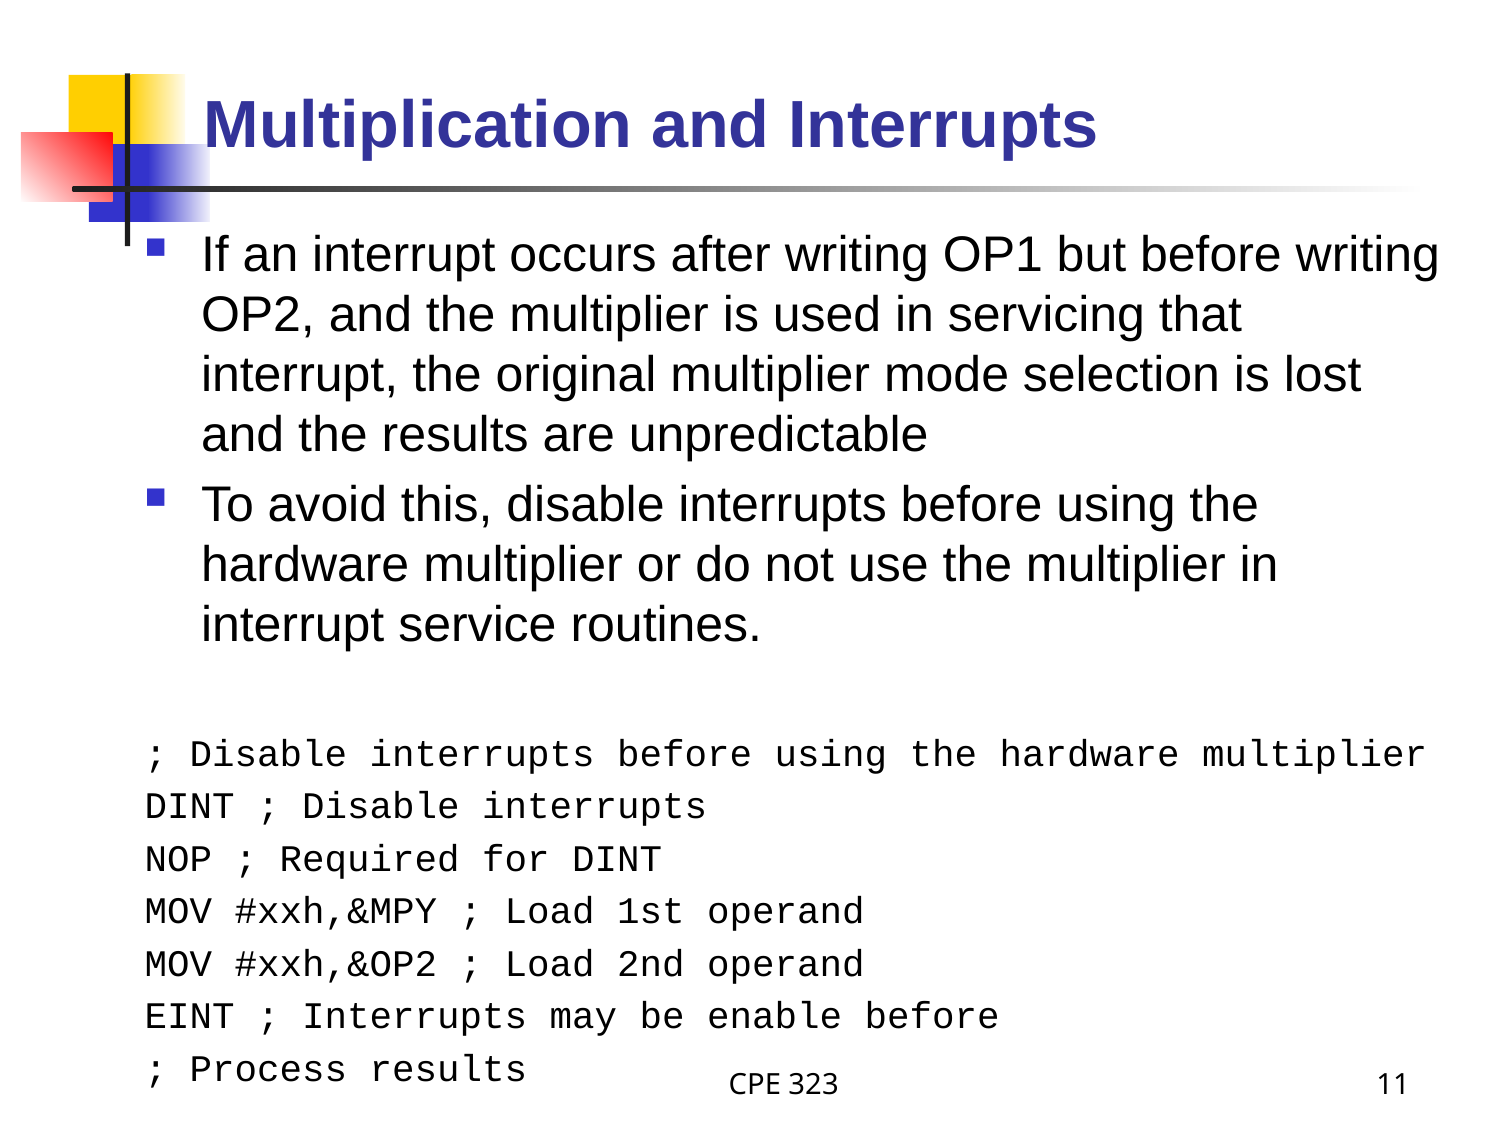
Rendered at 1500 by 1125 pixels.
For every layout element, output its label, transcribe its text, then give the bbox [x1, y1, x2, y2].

slide_number 11 [1112, 1037, 1426, 1113]
footer CPE 323 [549, 1037, 1026, 1113]
list If an interrupt occurs after writing OP1 but before writing OP2, and the multiplier is used in servicing that interrupt, the original multiplier mode selection is lost and the results are unpredictable To avoid this, disable interrupts before using the hardware multiplier or do not use the multiplier in interrupt service routines. ; Disable interrupts before using the hardware multiplier DINT ; Disable interrupts NOP ; Required for DINT MOV #xxh,&MPY ; Load 1st operand MOV #xxh,&OP2 ; Load 2nd operand EINT ; Interrupts may be enable before ; Process results [129, 213, 1470, 1083]
title Multiplication and Interrupts [188, 26, 1468, 169]
